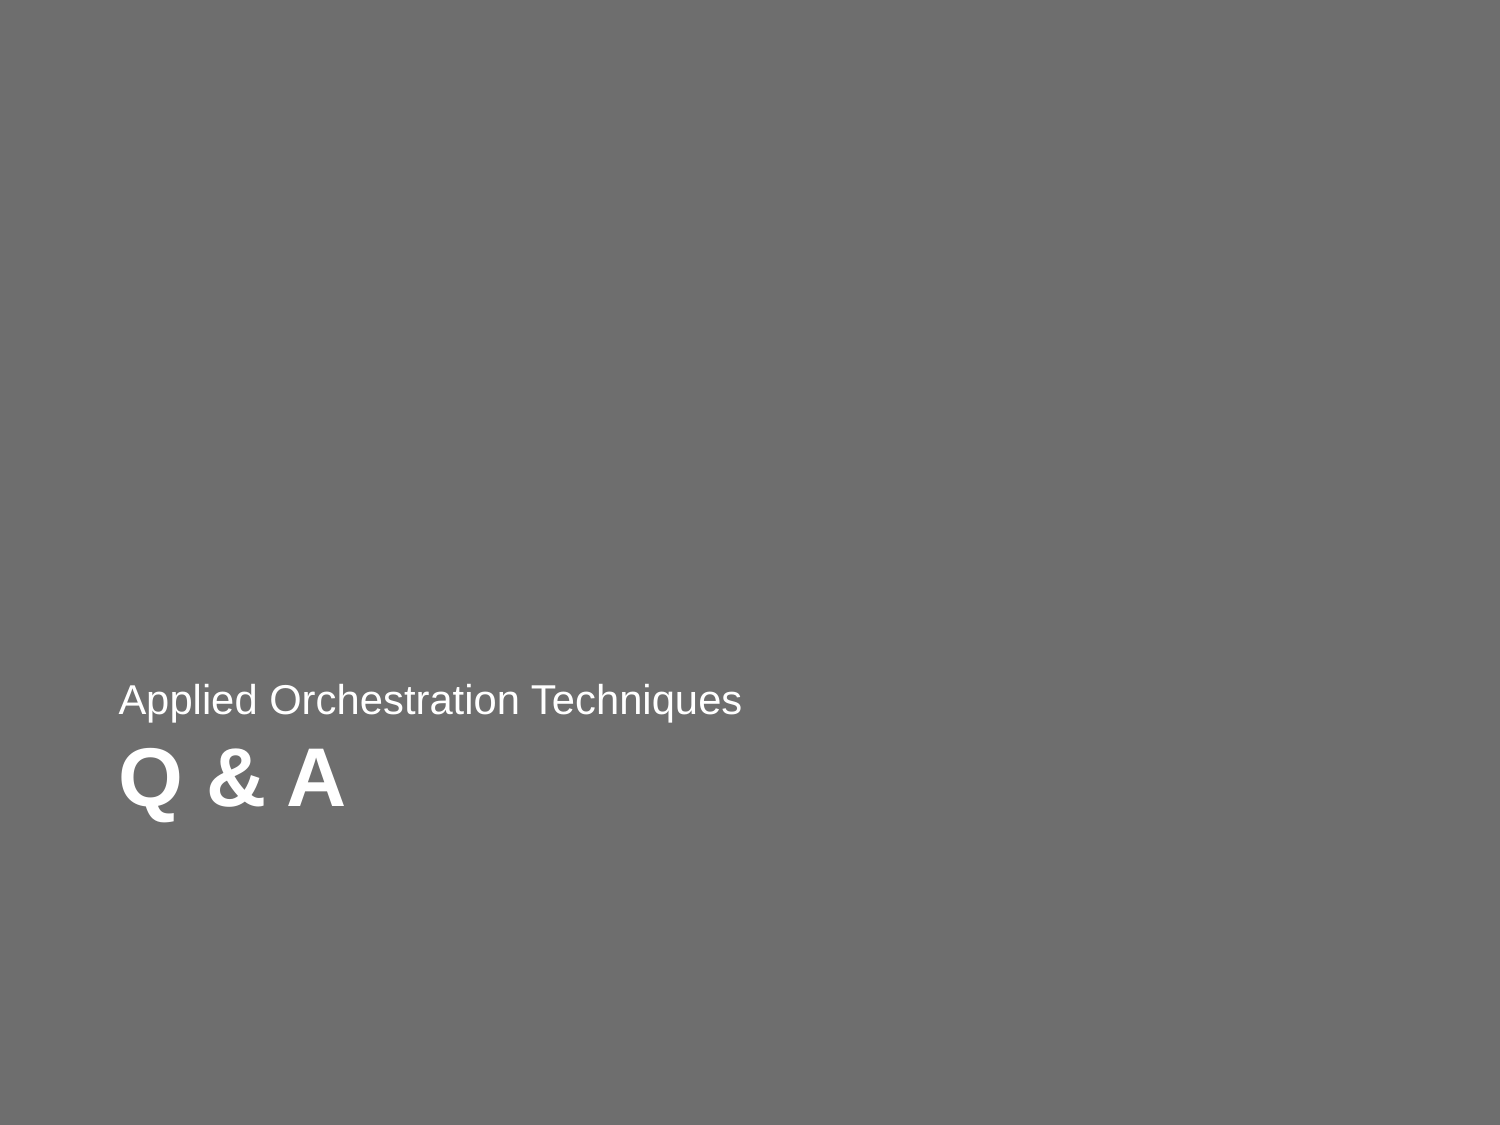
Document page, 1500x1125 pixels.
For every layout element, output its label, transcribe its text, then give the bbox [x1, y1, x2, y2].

title Q & A [118, 723, 1394, 947]
list Applied Orchestration Techniques [118, 476, 1394, 723]
